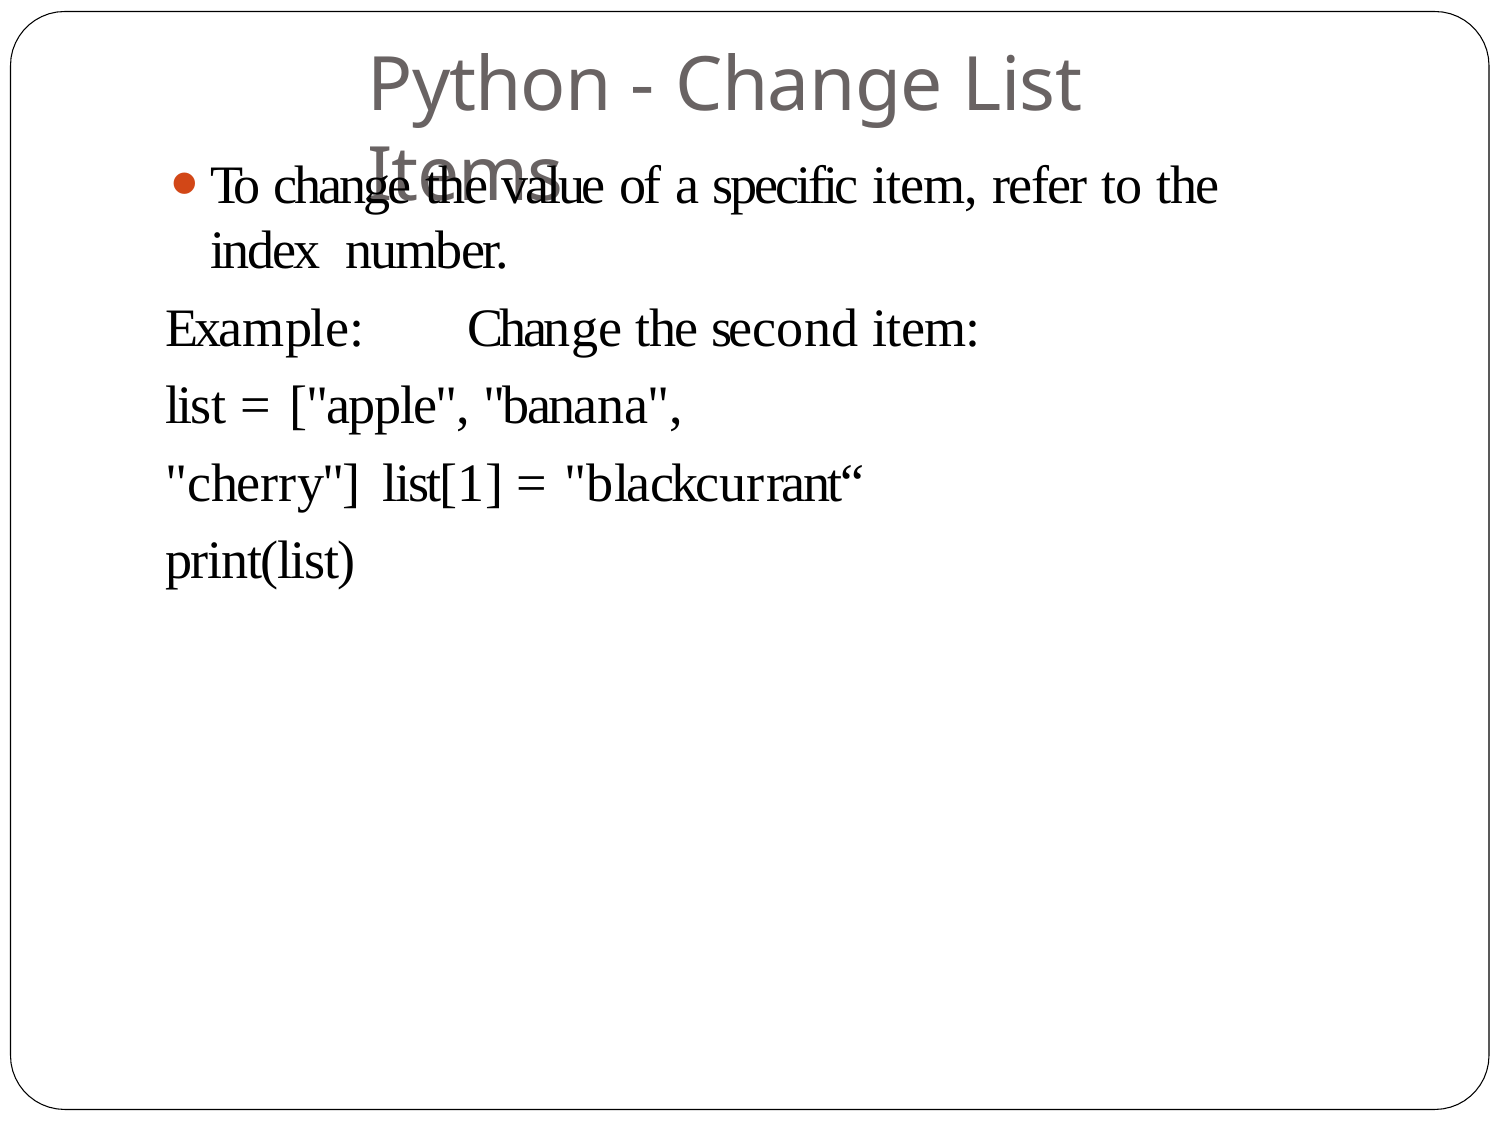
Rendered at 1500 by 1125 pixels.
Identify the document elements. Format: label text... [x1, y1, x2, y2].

title Python - Change List Items [365, 33, 1209, 147]
text_box To change the value of a specific item, refer to the index number. Example: Change the second item: list = ["apple", "banana", "cherry"] list[1] = "blackcurrant“ print(list) [162, 147, 1304, 590]
